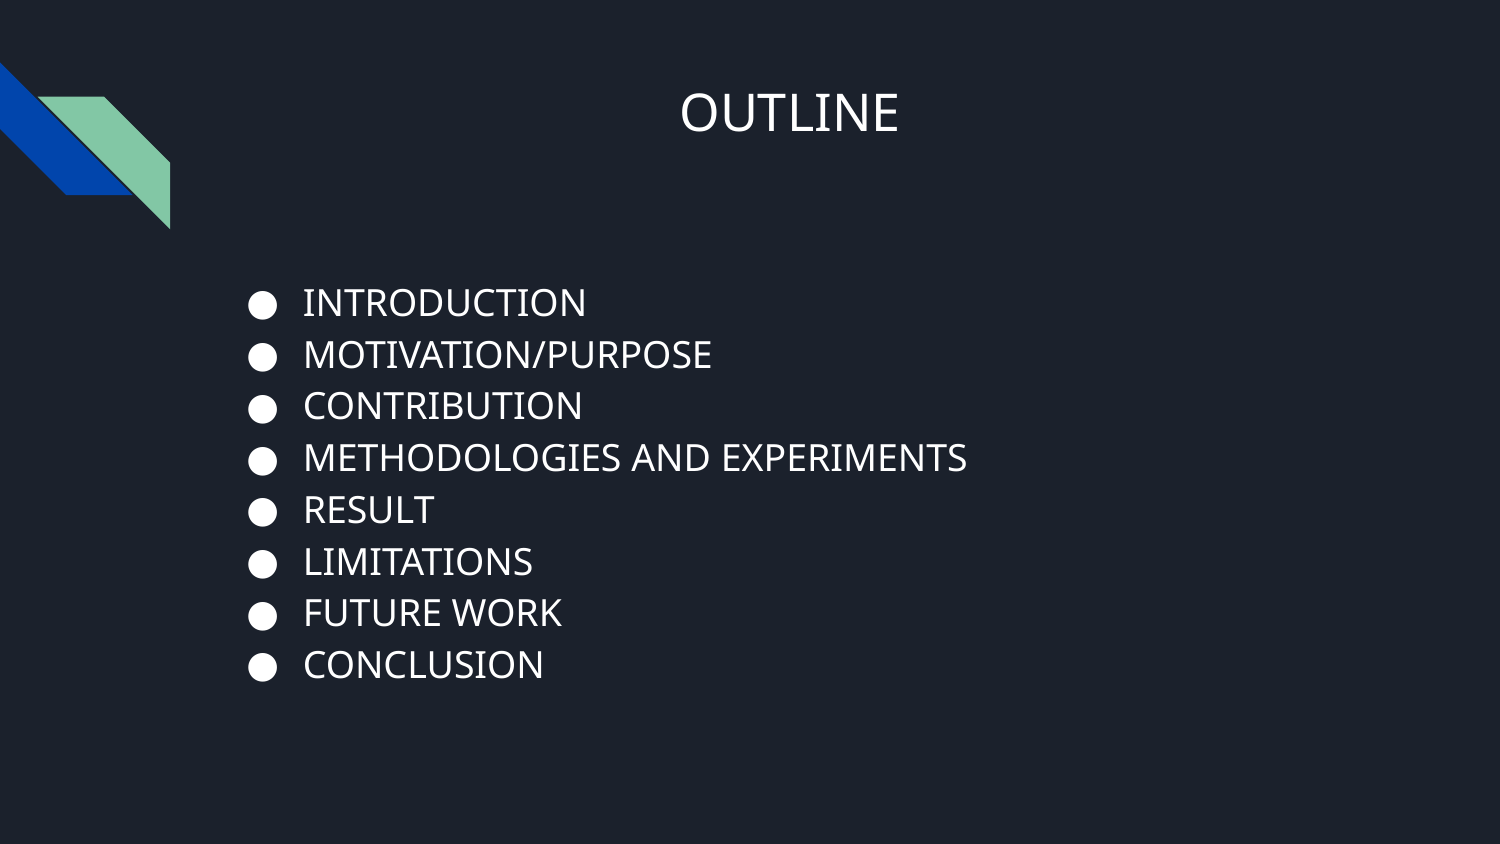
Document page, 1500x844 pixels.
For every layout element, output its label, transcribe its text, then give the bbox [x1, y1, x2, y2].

list INTRODUCTION MOTIVATION/PURPOSE CONTRIBUTION METHODOLOGIES AND EXPERIMENTS RESULT LIMITATIONS FUTURE WORK CONCLUSION [212, 257, 1368, 735]
title OUTLINE [212, 64, 1368, 215]
